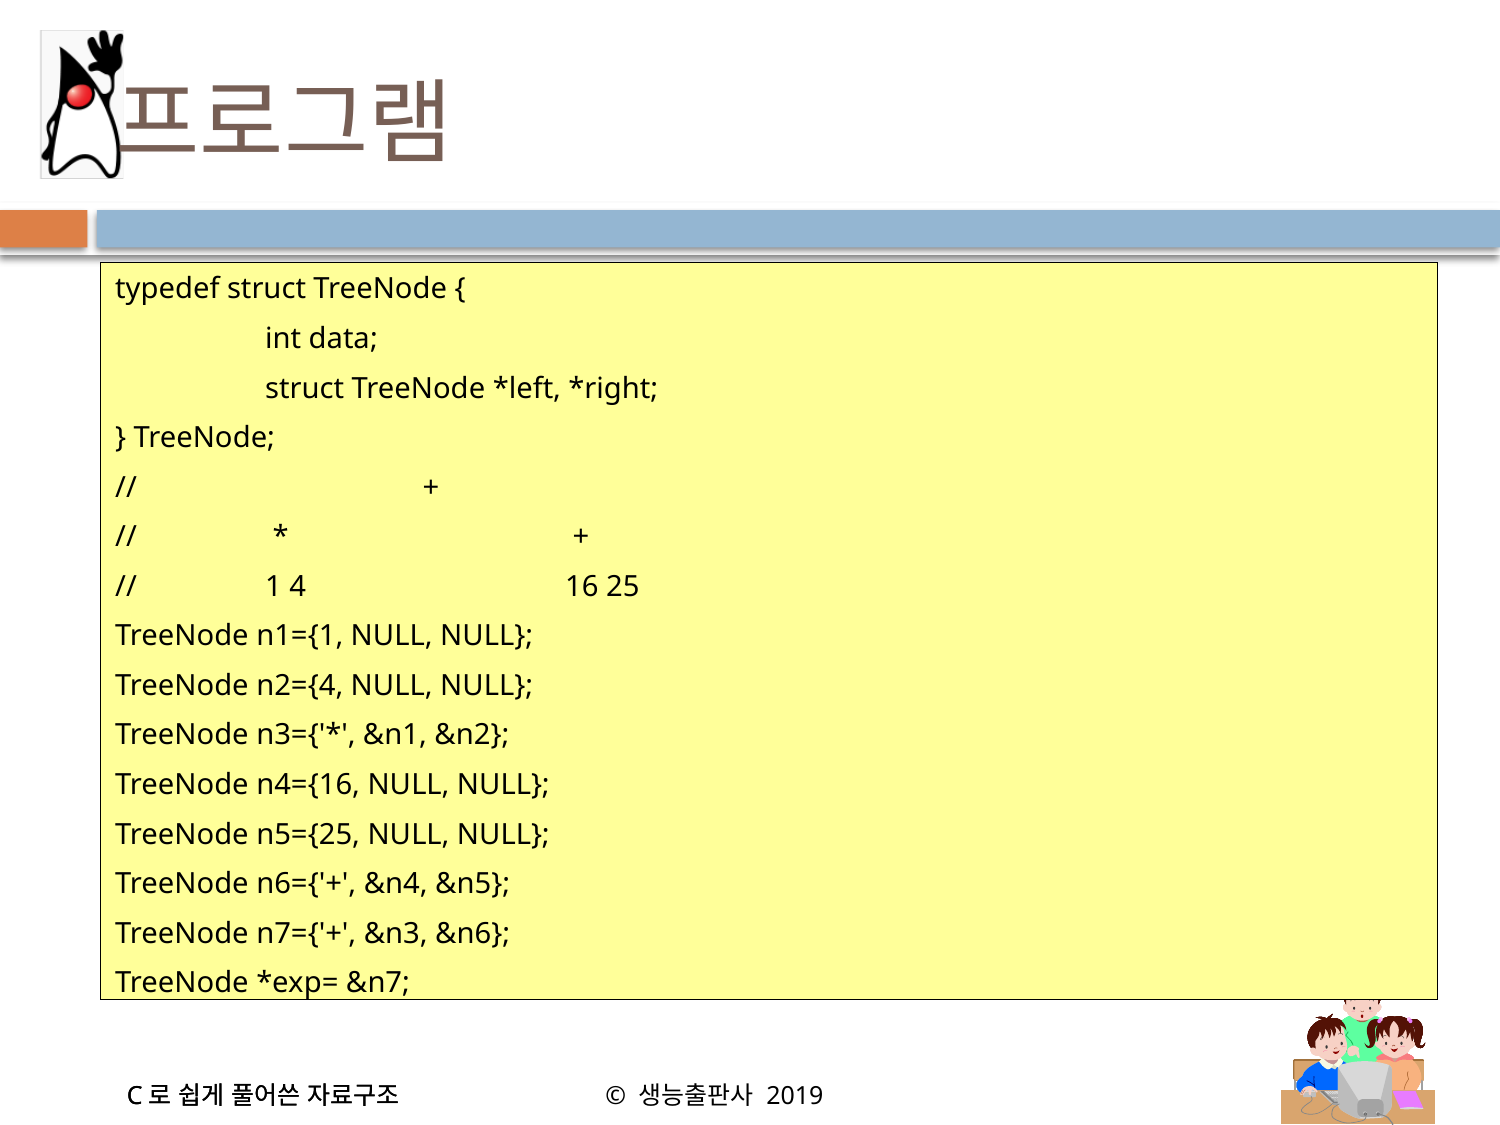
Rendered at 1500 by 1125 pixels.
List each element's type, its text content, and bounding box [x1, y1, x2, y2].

title 프로그램 [100, 37, 1438, 200]
picture [39, 30, 124, 179]
list typedef struct TreeNode { int data; struct TreeNode *left, *right; } TreeNode; // + // * + // 1 4 16 25 TreeNode n1={1, NULL, NULL}; TreeNode n2={4, NULL, NULL}; TreeNode n3={'*', &n1, &n2}; TreeNode n4={16, NULL, NULL}; TreeNode n5={25, NULL, NULL}; TreeNode n6={'+', &n4, &n5}; TreeNode n7={'+', &n3, &n6}; TreeNode *exp= &n7; [100, 262, 1438, 1000]
